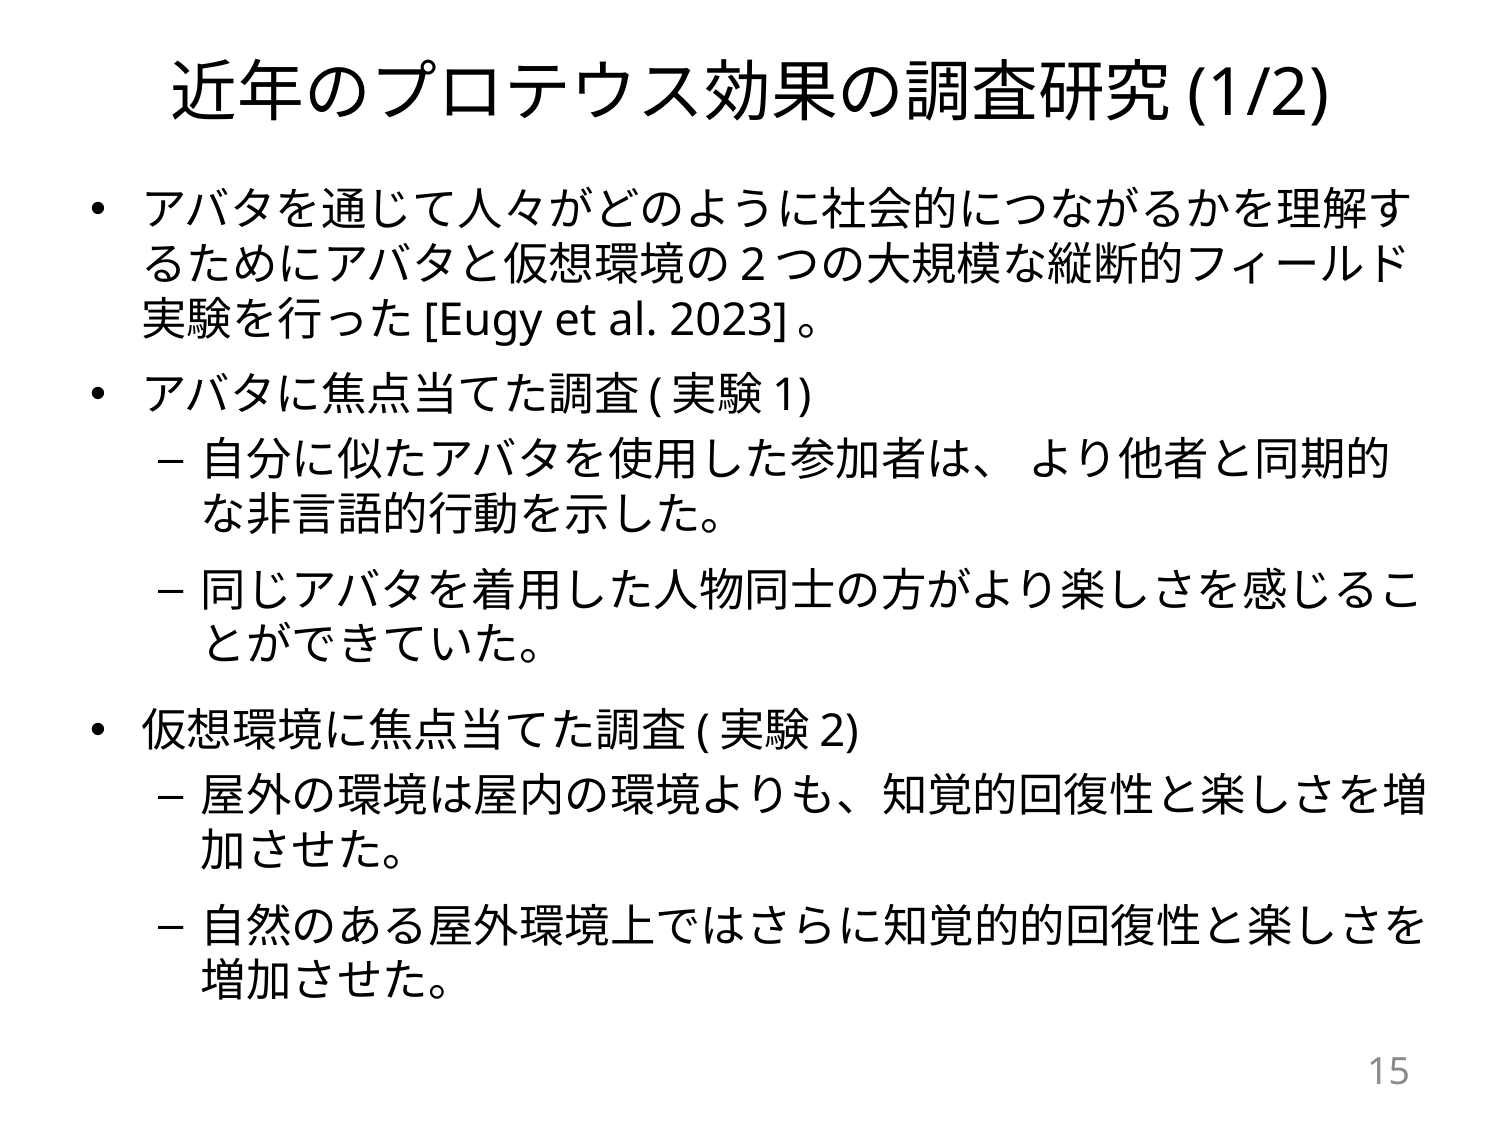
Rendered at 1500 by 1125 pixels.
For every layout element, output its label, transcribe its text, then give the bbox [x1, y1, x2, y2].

list アバタを通じて人々がどのように社会的につながるかを理解するためにアバタと仮想環境の2つの大規模な縦断的フィールド実験を行った[Eugy et al. 2023]。 アバタに焦点当てた調査(実験1) 自分に似たアバタを使用した参加者は、 より他者と同期的な非言語的行動を示した。 同じアバタを着用した人物同士の方がより楽しさを感じることができていた。 仮想環境に焦点当てた調査(実験2) 屋外の環境は屋内の環境よりも、知覚的回復性と楽しさを増加させた。 自然のある屋外環境上ではさらに知覚的的回復性と楽しさを増加させた。 [75, 172, 1446, 1017]
title 近年のプロテウス効果の調査研究(1/2) [75, 30, 1425, 147]
slide_number 15 [1074, 1042, 1425, 1103]
